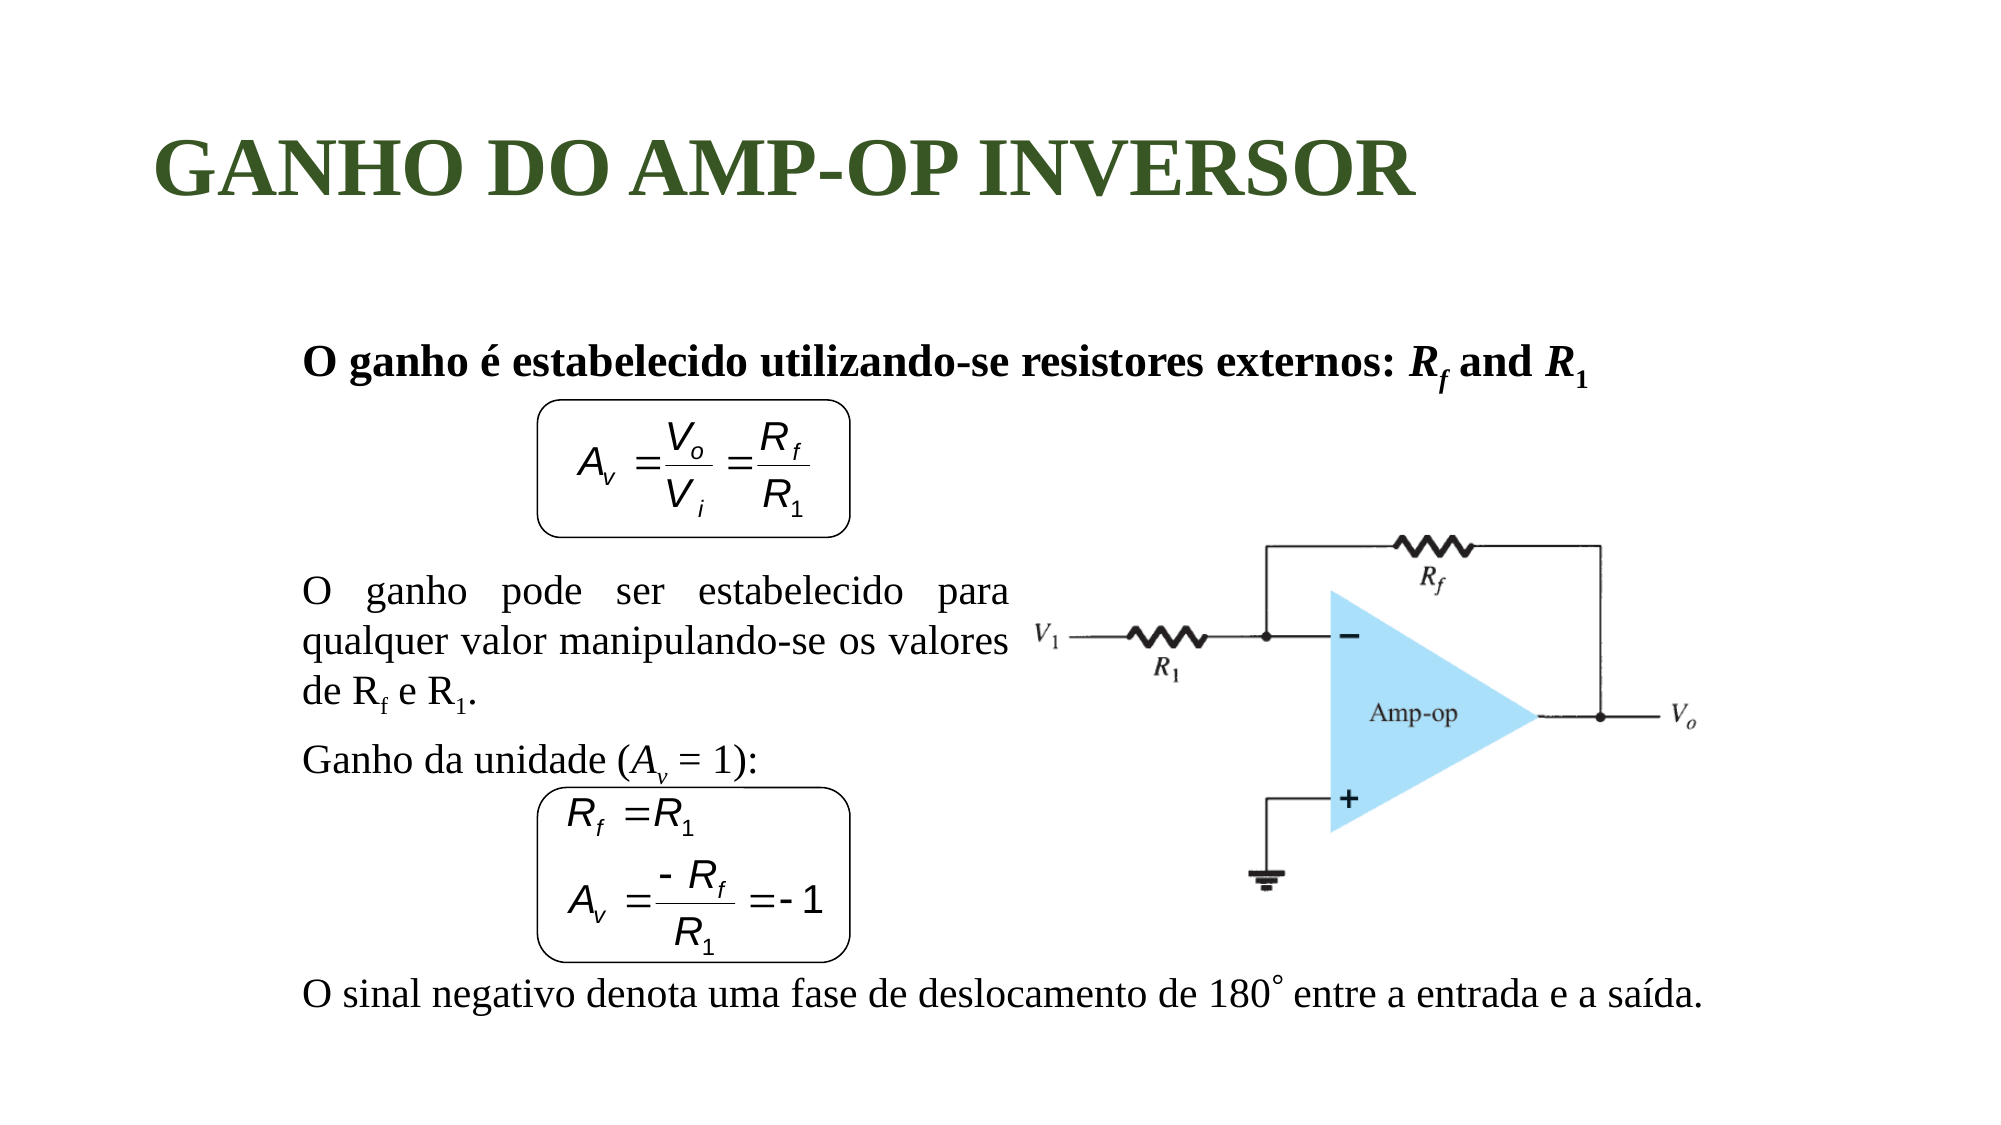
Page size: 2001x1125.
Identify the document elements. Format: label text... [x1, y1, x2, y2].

title Ganho do amp-op inversor [137, 59, 1948, 278]
text_box O ganho pode ser estabelecido para qualquer valor manipulando-se os valores de Rf e R1. Ganho da unidade (Av = 1): [287, 555, 1024, 797]
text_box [537, 787, 850, 963]
text_box O ganho é estabelecido utilizando-se resistores externos: Rf and R1 [287, 323, 1759, 401]
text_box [537, 399, 850, 538]
picture [1024, 524, 1700, 895]
text_box O sinal negativo denota uma fase de deslocamento de 180 entre a entrada e a saída. [287, 958, 1824, 1024]
